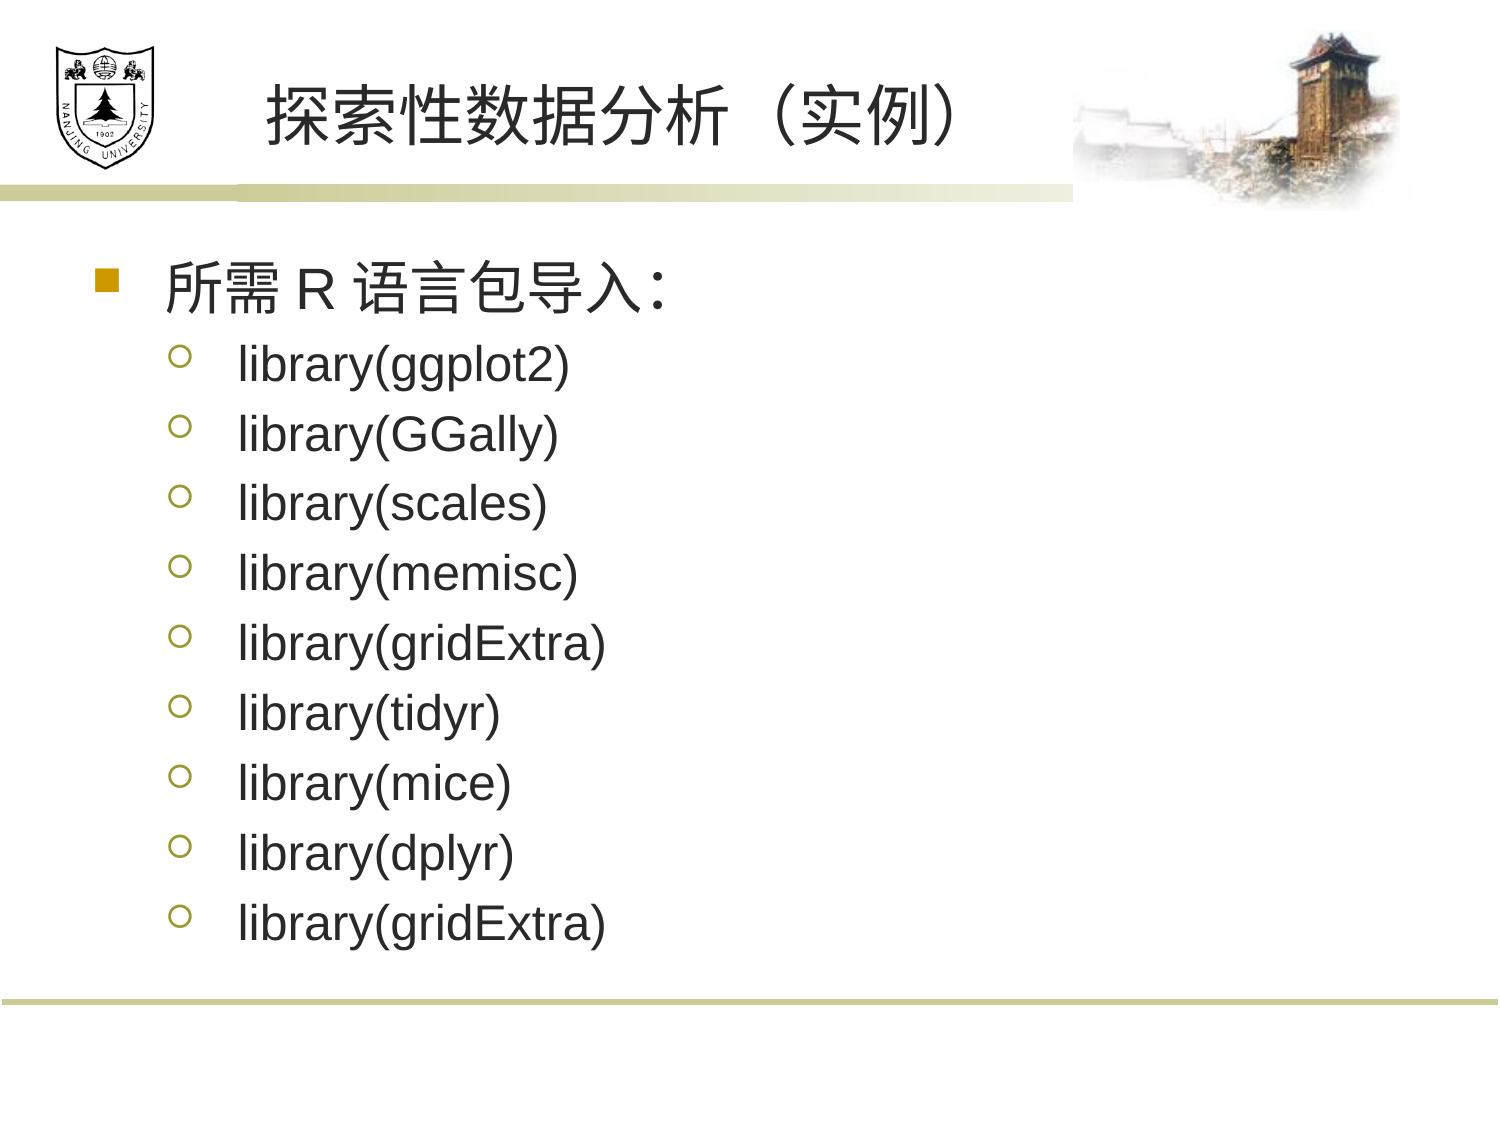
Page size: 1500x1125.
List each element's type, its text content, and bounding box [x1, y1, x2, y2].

picture [2, 999, 1498, 1005]
title 探索性数据分析（实例） [171, 66, 1093, 161]
list 所需R语言包导入： library(ggplot2) library(GGally) library(scales) library(memisc) library(gridExtra) library(tidyr) library(mice) library(dplyr) library(gridExtra) [76, 243, 1413, 965]
picture [50, 42, 160, 173]
picture [1073, 30, 1400, 211]
